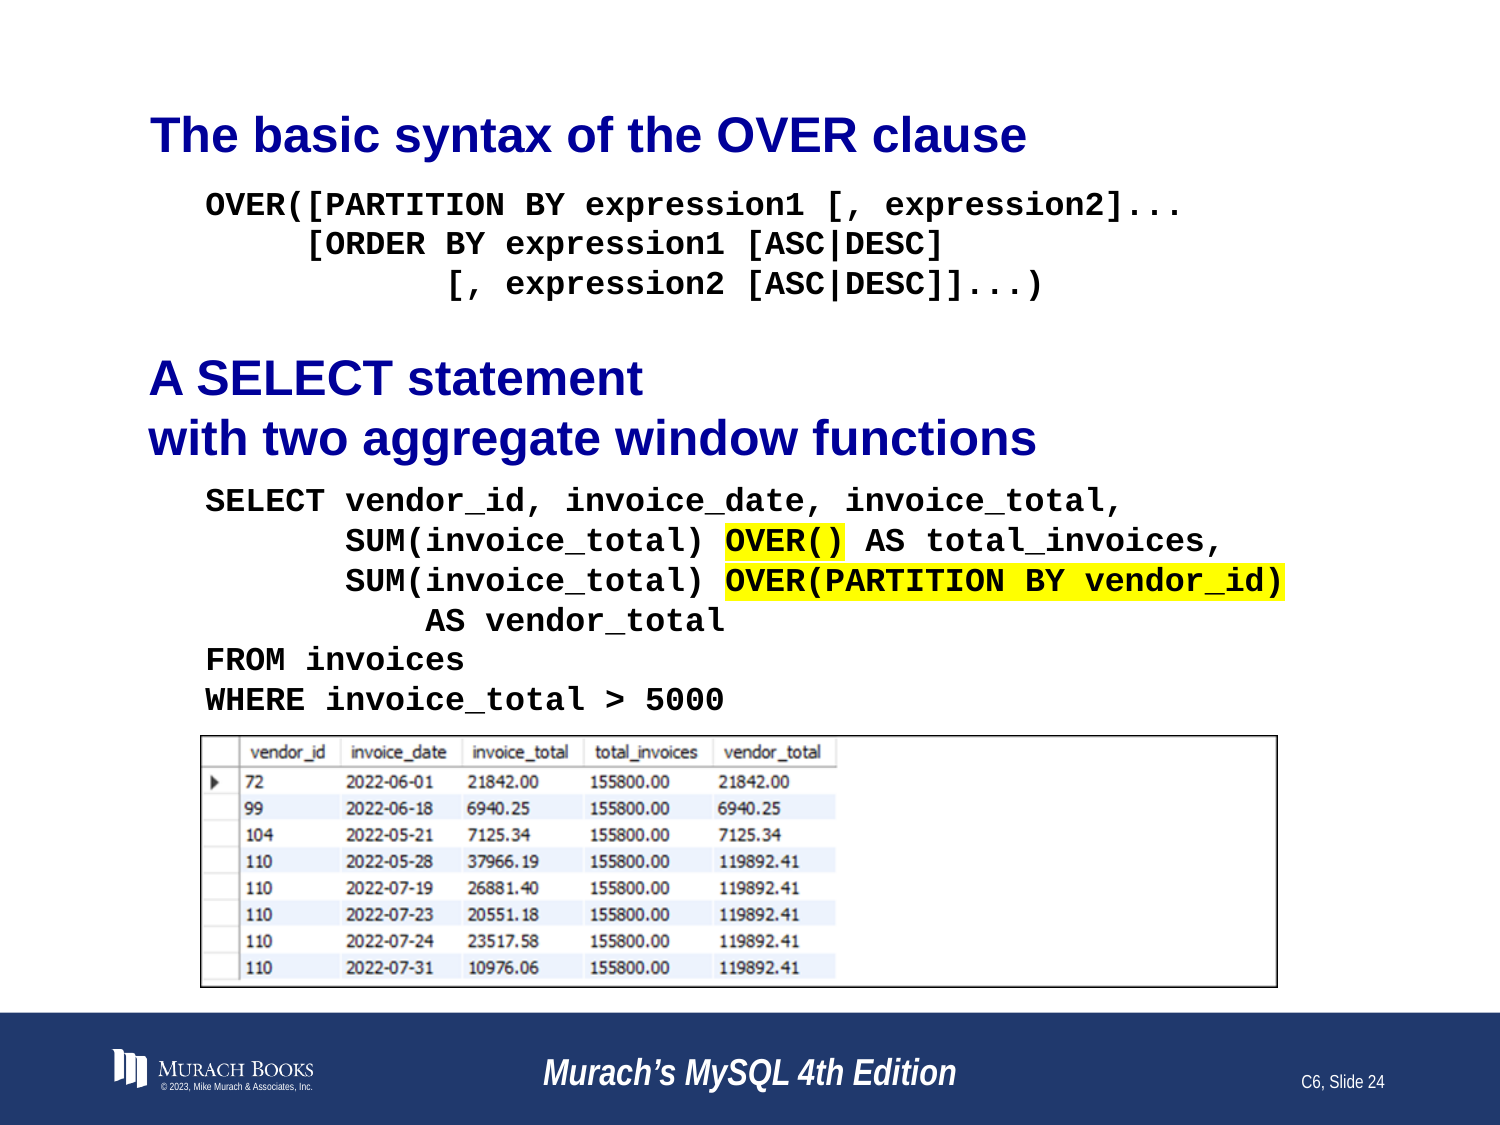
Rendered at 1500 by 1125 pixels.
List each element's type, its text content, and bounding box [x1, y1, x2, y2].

slide_number C6, Slide 24 [1087, 1025, 1400, 1100]
slide_number Murach’s MySQL 4th Edition [450, 1025, 1050, 1100]
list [199, 734, 1278, 988]
list OVER([PARTITION BY expression1 [, expression2]... [ORDER BY expression1 [ASC|DESC] [, expression2 [ASC|DESC]]...) A SELECT statement with two aggregate window functions SELECT vendor_id, invoice_date, invoice_total, SUM(invoice_total) OVER() AS total_invoices, SUM(invoice_total) OVER(PARTITION BY vendor_id) AS vendor_total FROM invoices WHERE invoice_total > 5000 [133, 174, 1346, 638]
title The basic syntax of the OVER clause [150, 102, 1350, 164]
footer © 2023, Mike Murach & Associates, Inc. [12, 1025, 450, 1100]
